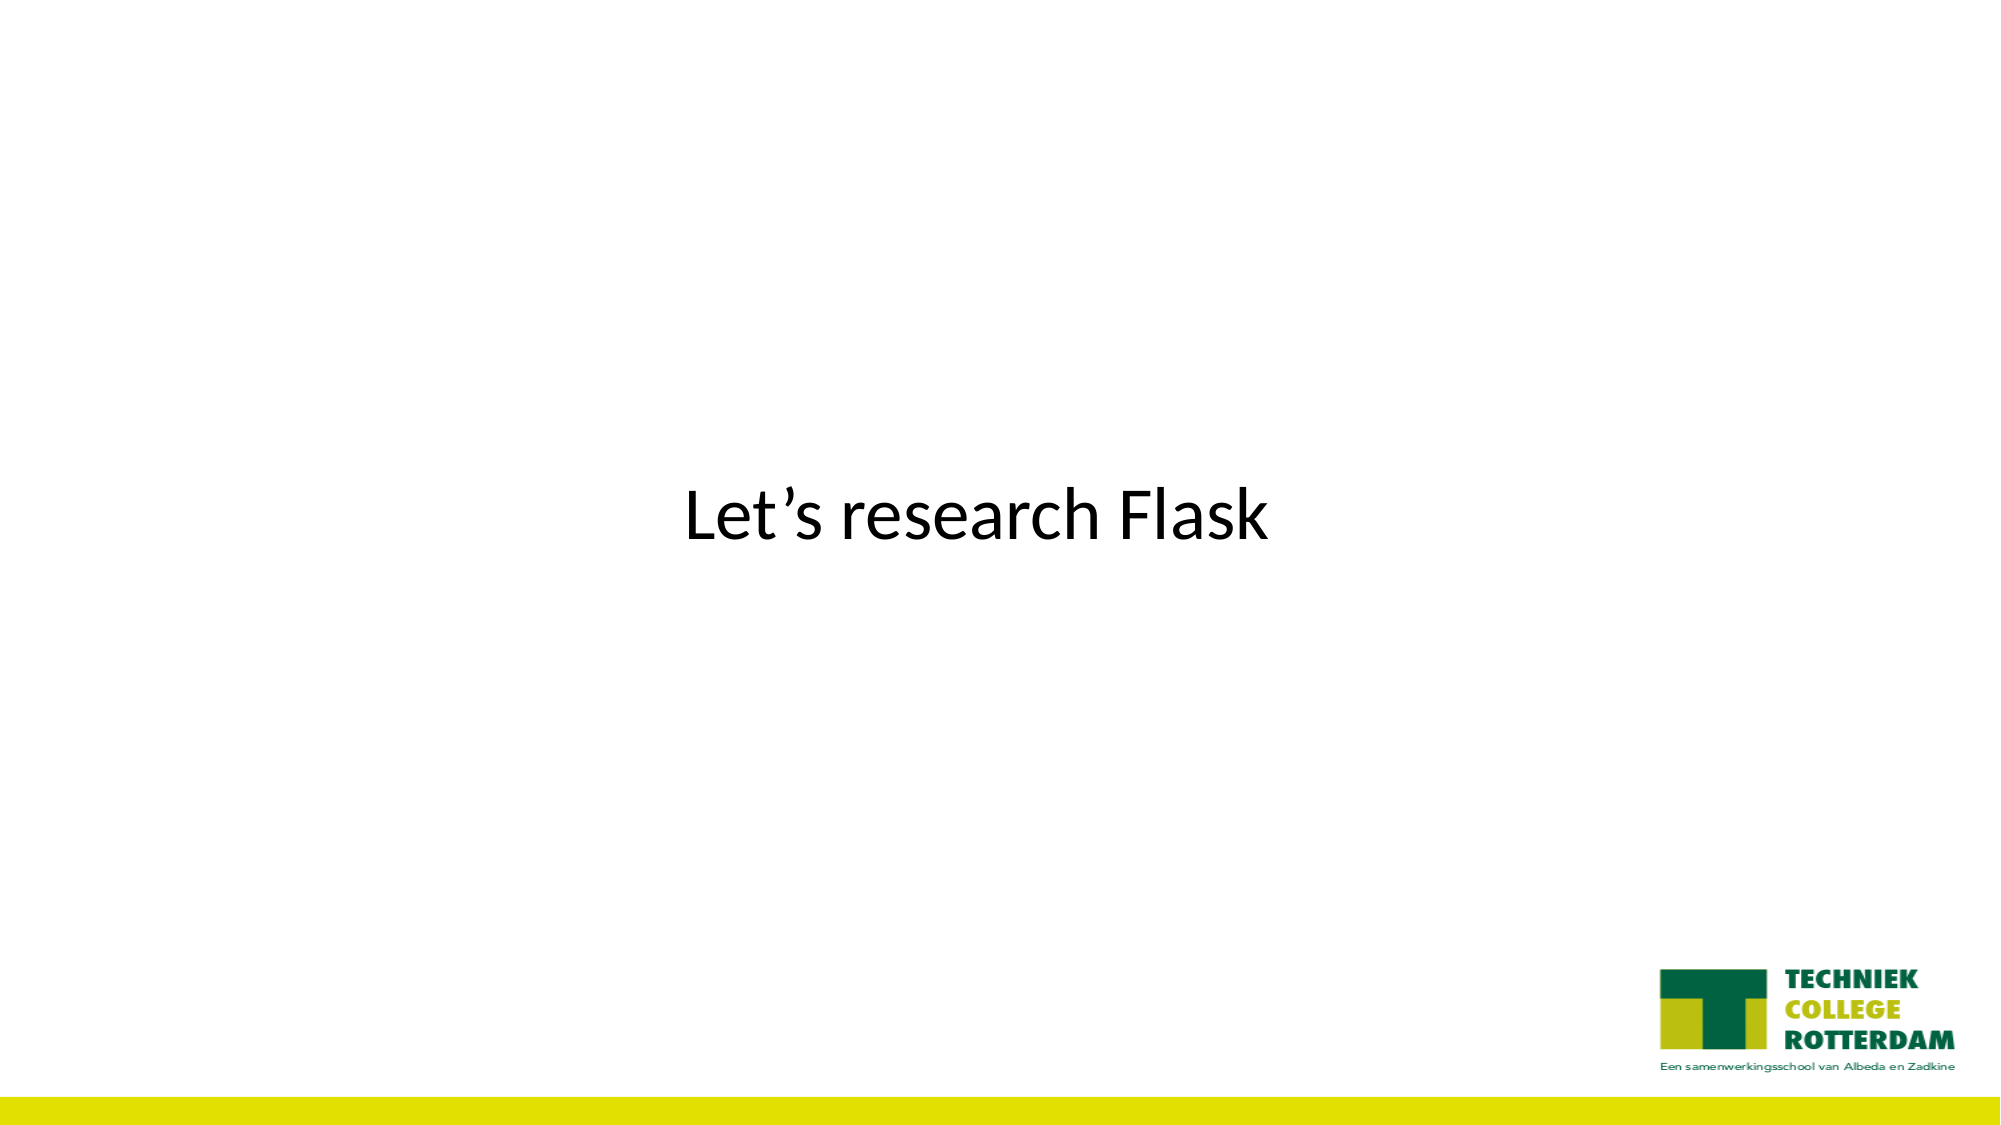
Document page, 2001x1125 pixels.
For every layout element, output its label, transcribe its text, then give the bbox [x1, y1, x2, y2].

title Let’s research Flask [669, 468, 1331, 563]
picture [0, 902, 2000, 1125]
